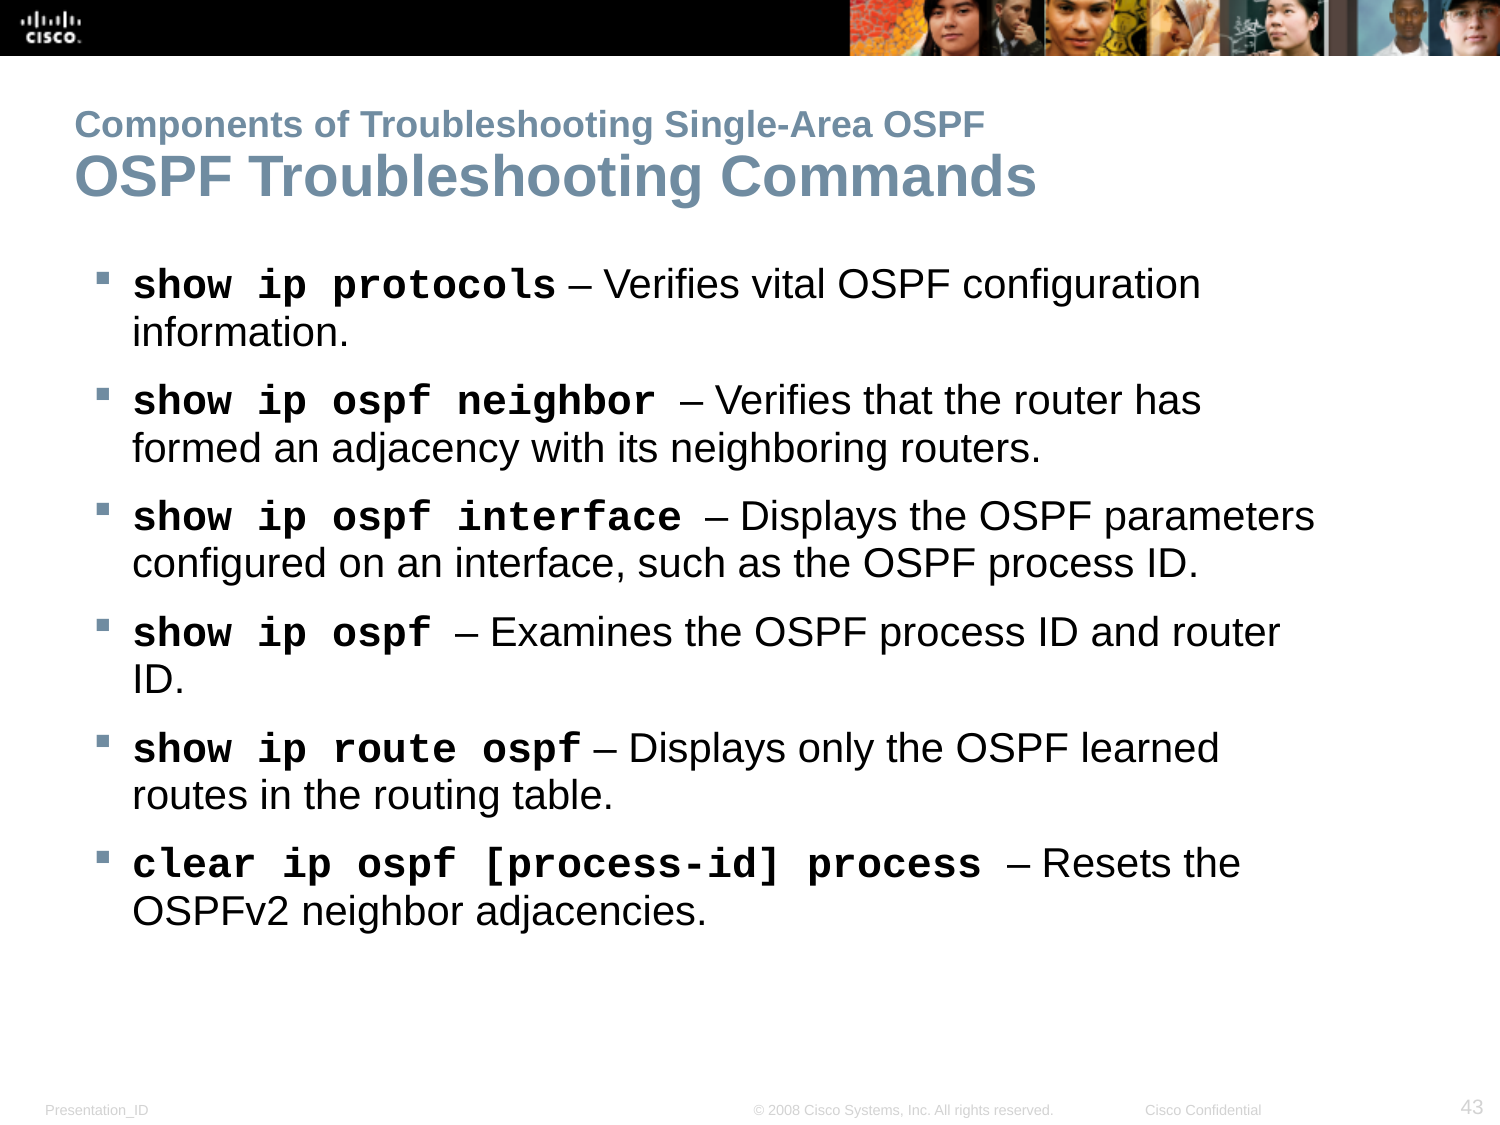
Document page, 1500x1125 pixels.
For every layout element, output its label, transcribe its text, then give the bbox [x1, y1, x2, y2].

title Components of Troubleshooting Single-Area OSPF OSPF Troubleshooting Commands [60, 78, 1398, 217]
picture [0, 0, 1500, 56]
list show ip protocols – Verifies vital OSPF configuration information. show ip ospf neighbor – Verifies that the router has formed an adjacency with its neighboring routers. show ip ospf interface – Displays the OSPF parameters configured on an interface, such as the OSPF process ID. show ip ospf – Examines the OSPF process ID and router ID. show ip route ospf – Displays only the OSPF learned routes in the routing table. clear ip ospf [process-id] process – Resets the OSPFv2 neighbor adjacencies. [79, 253, 1355, 1043]
